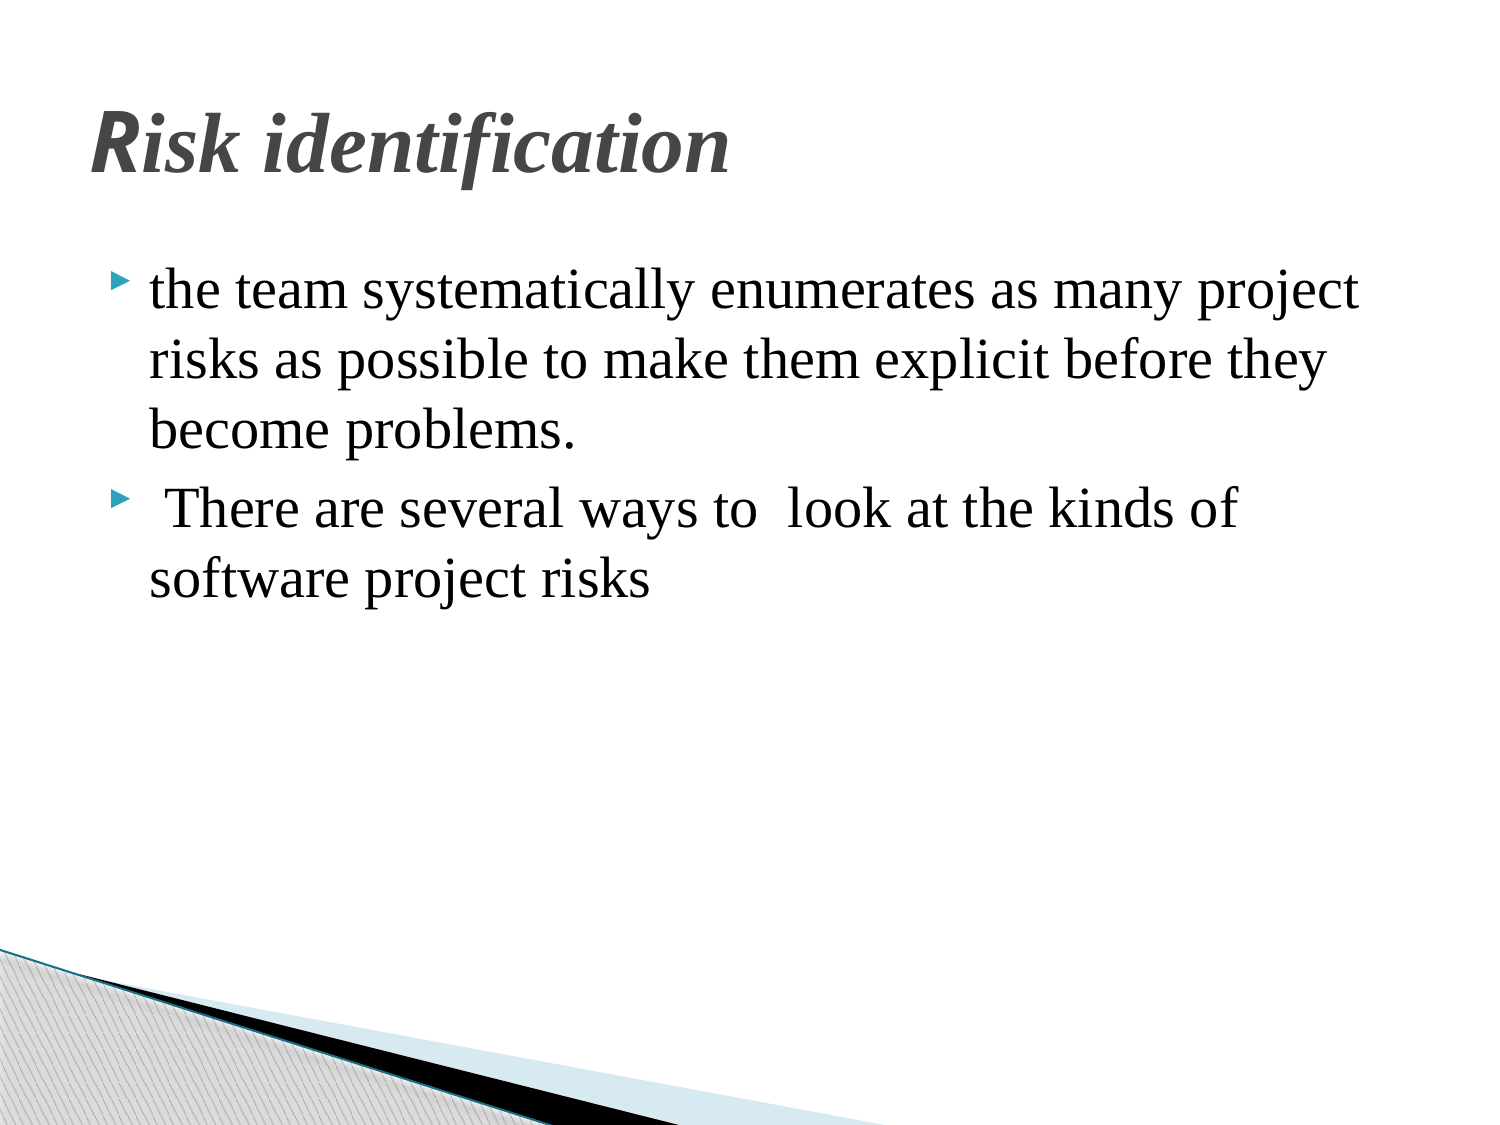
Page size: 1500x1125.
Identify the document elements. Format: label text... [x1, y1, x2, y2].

list the team systematically enumerates as many project risks as possible to make them explicit before they become problems. There are several ways to look at the kinds of software project risks [75, 243, 1425, 986]
title Risk identification [75, 45, 1425, 233]
